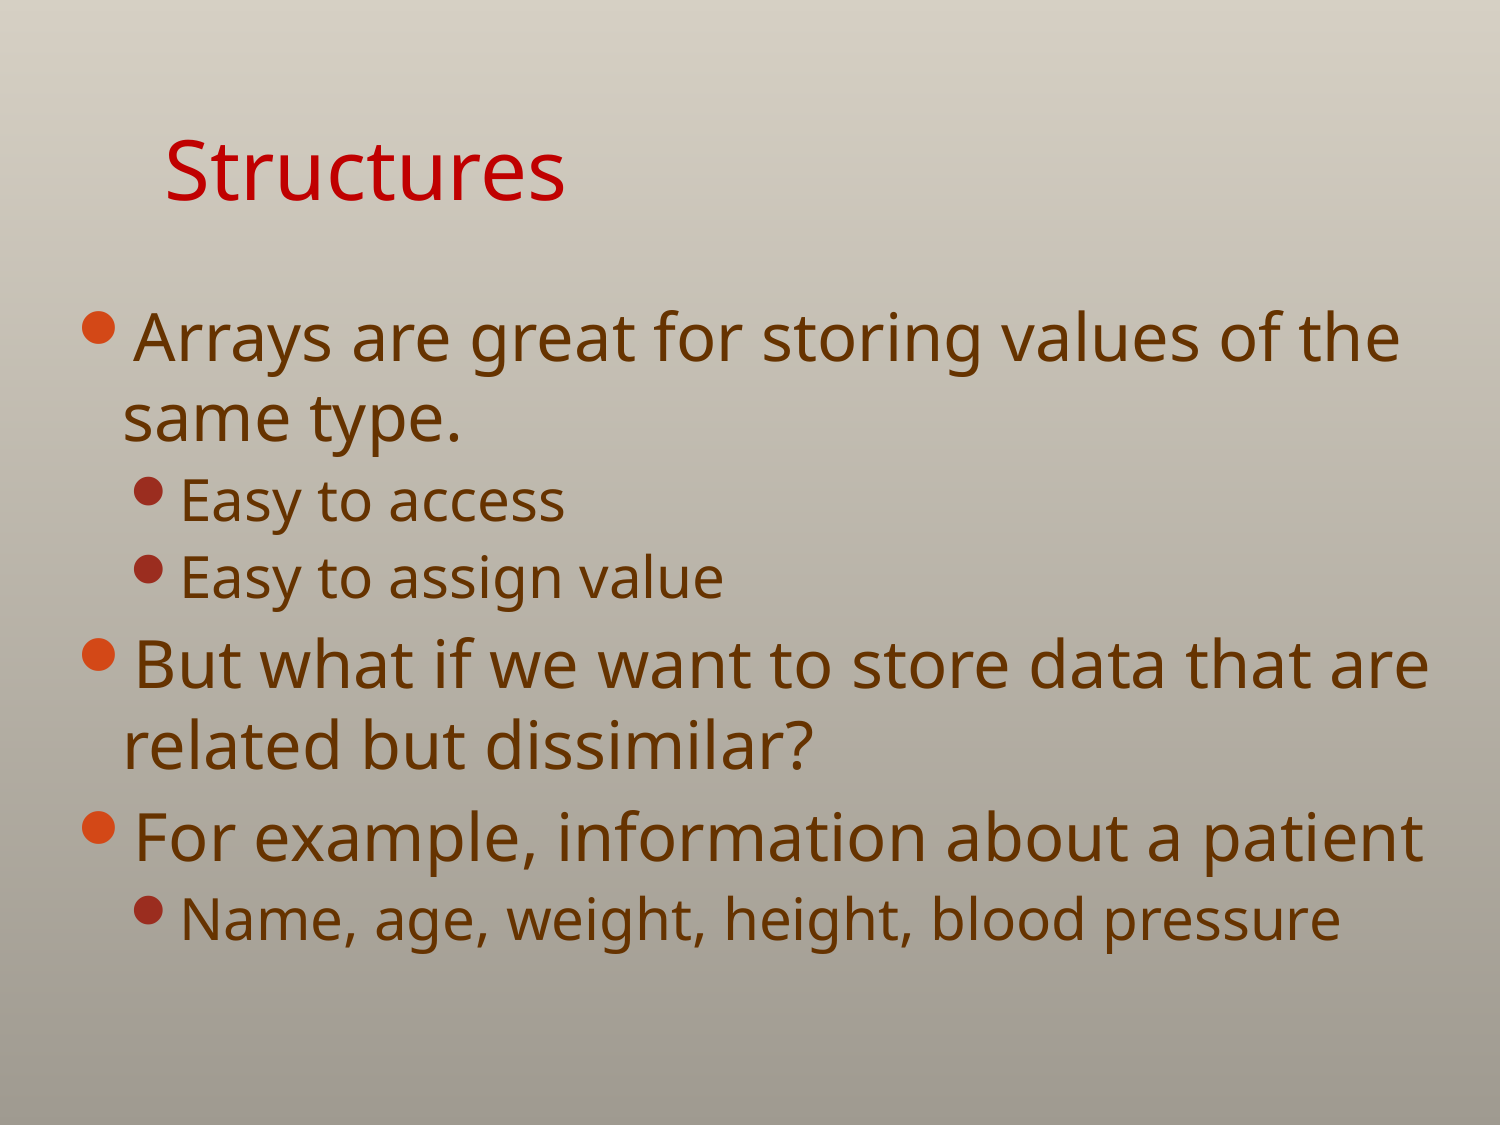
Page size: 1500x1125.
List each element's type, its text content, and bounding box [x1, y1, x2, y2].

title Structures [150, 45, 1425, 233]
list Arrays are great for storing values of the same type. Easy to access Easy to assign value But what if we want to store data that are related but dissimilar? For example, information about a patient Name, age, weight, height, blood pressure [62, 287, 1450, 963]
